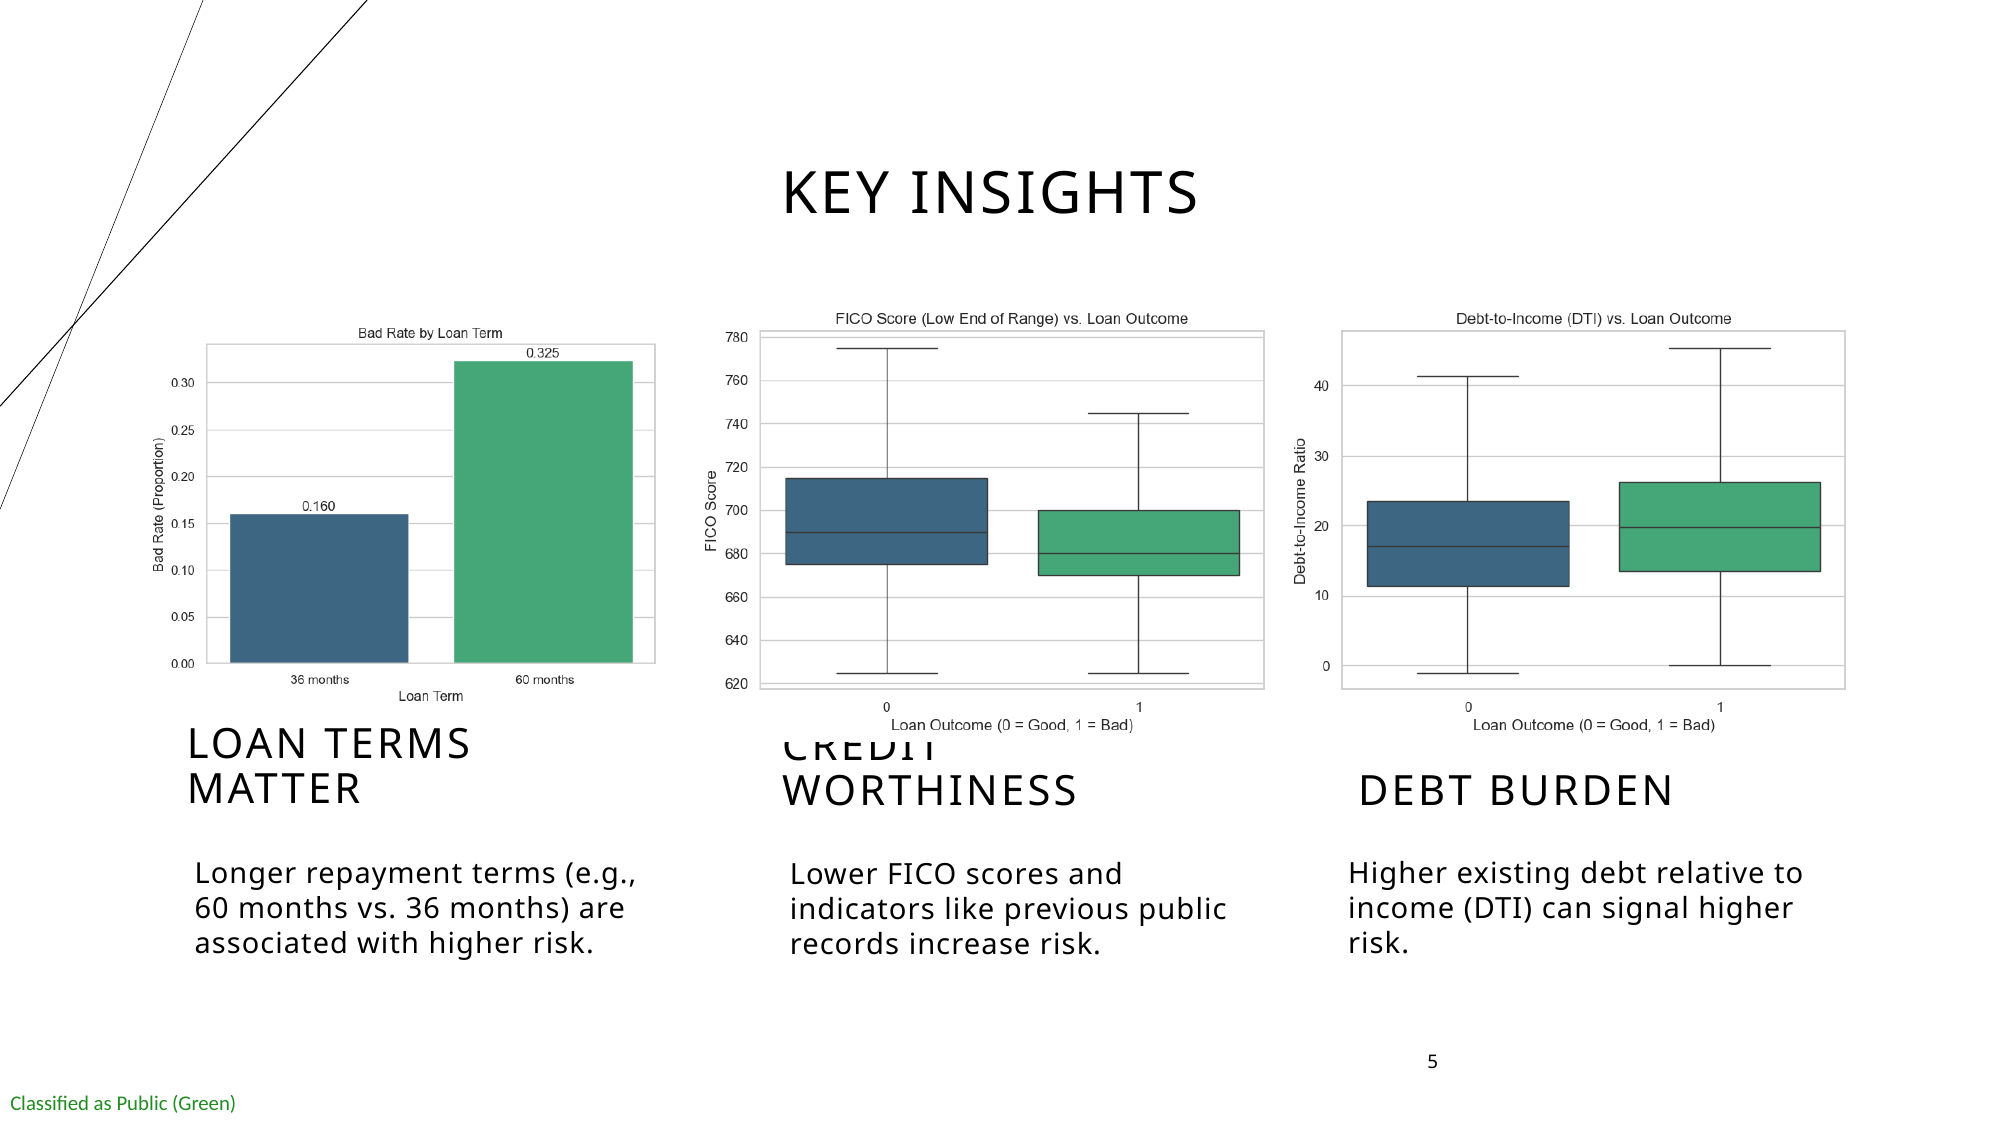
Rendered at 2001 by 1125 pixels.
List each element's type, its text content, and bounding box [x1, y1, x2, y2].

picture [145, 319, 663, 711]
list Longer repayment terms (e.g., 60 months vs. 36 months) are associated with higher risk. [179, 847, 655, 1003]
list Loan Terms Matter [171, 748, 663, 821]
list Debt Burden [1343, 754, 1816, 823]
list Lower FICO scores and indicators like previous public records increase risk. [774, 848, 1250, 981]
list Higher existing debt relative to income (DTI) can signal higher risk. [1333, 847, 1826, 1033]
slide_number 5 [1412, 1042, 1863, 1103]
title Key insights [299, 86, 1682, 304]
picture [1285, 303, 1854, 743]
picture [695, 303, 1272, 743]
list Credit worthiness [767, 754, 1258, 823]
